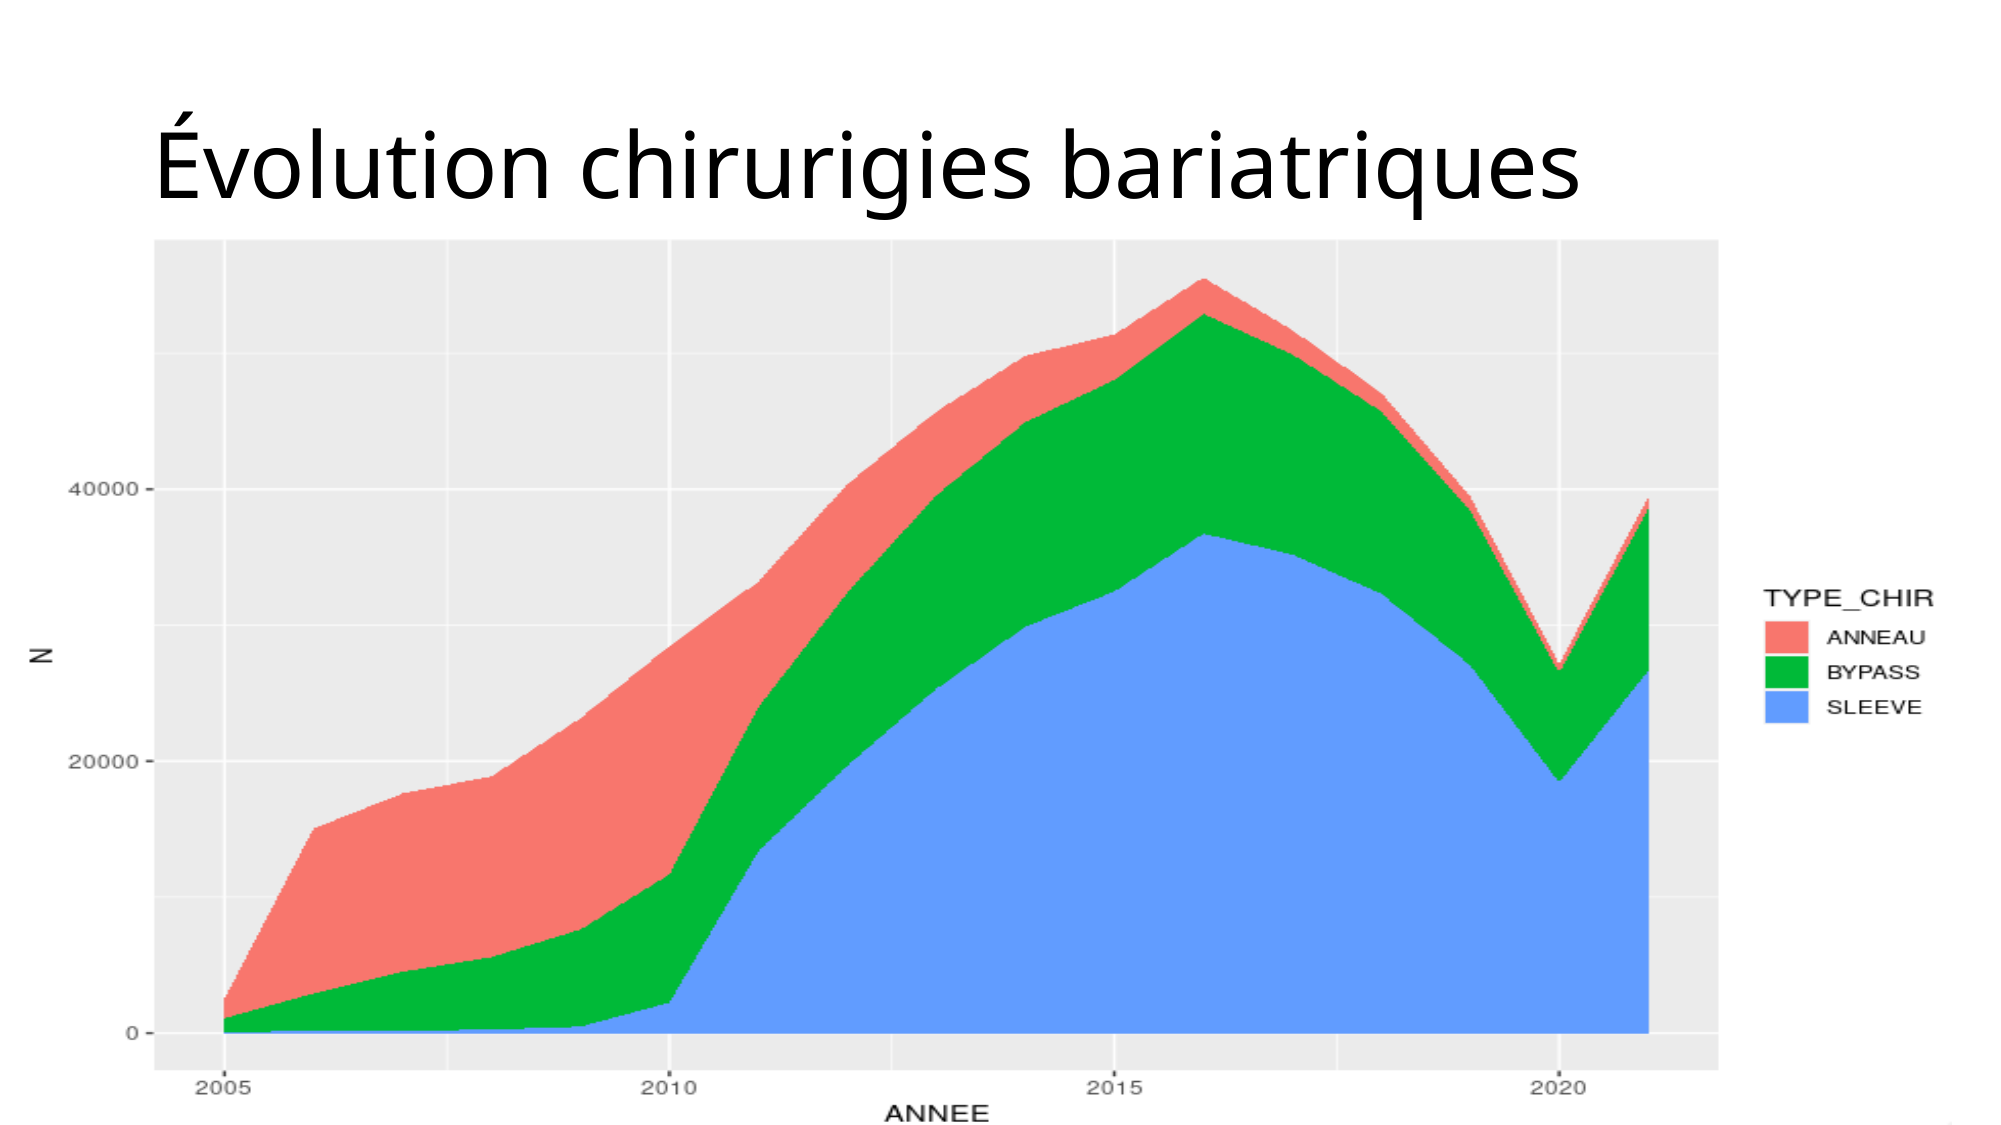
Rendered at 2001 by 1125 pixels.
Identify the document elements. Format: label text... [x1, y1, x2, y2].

title Évolution chirurigies bariatriques [137, 59, 1863, 229]
picture [24, 229, 1952, 1125]
